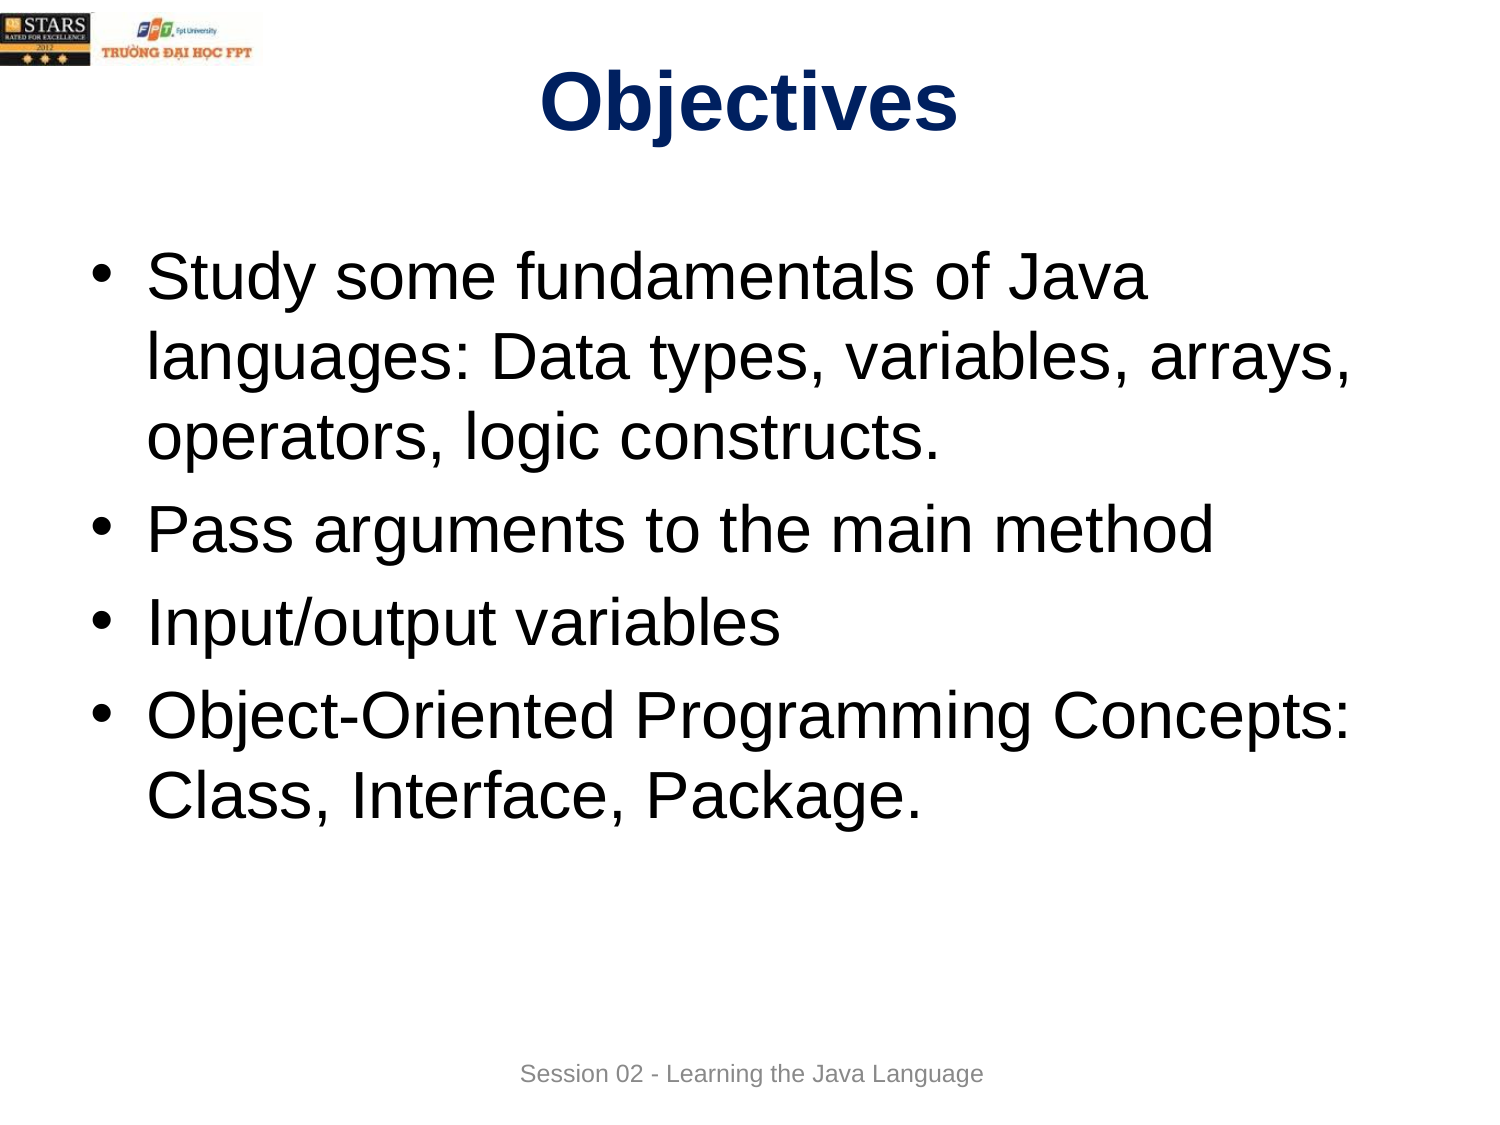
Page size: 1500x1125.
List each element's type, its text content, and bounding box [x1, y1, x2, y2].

list Study some fundamentals of Java languages: Data types, variables, arrays, operators, logic constructs. Pass arguments to the main method Input/output variables Object-Oriented Programming Concepts: Class, Interface, Package. [75, 224, 1425, 968]
title Objectives [75, 45, 1425, 150]
picture [0, 12, 263, 66]
footer Session 02 - Learning the Java Language [437, 1042, 1075, 1103]
